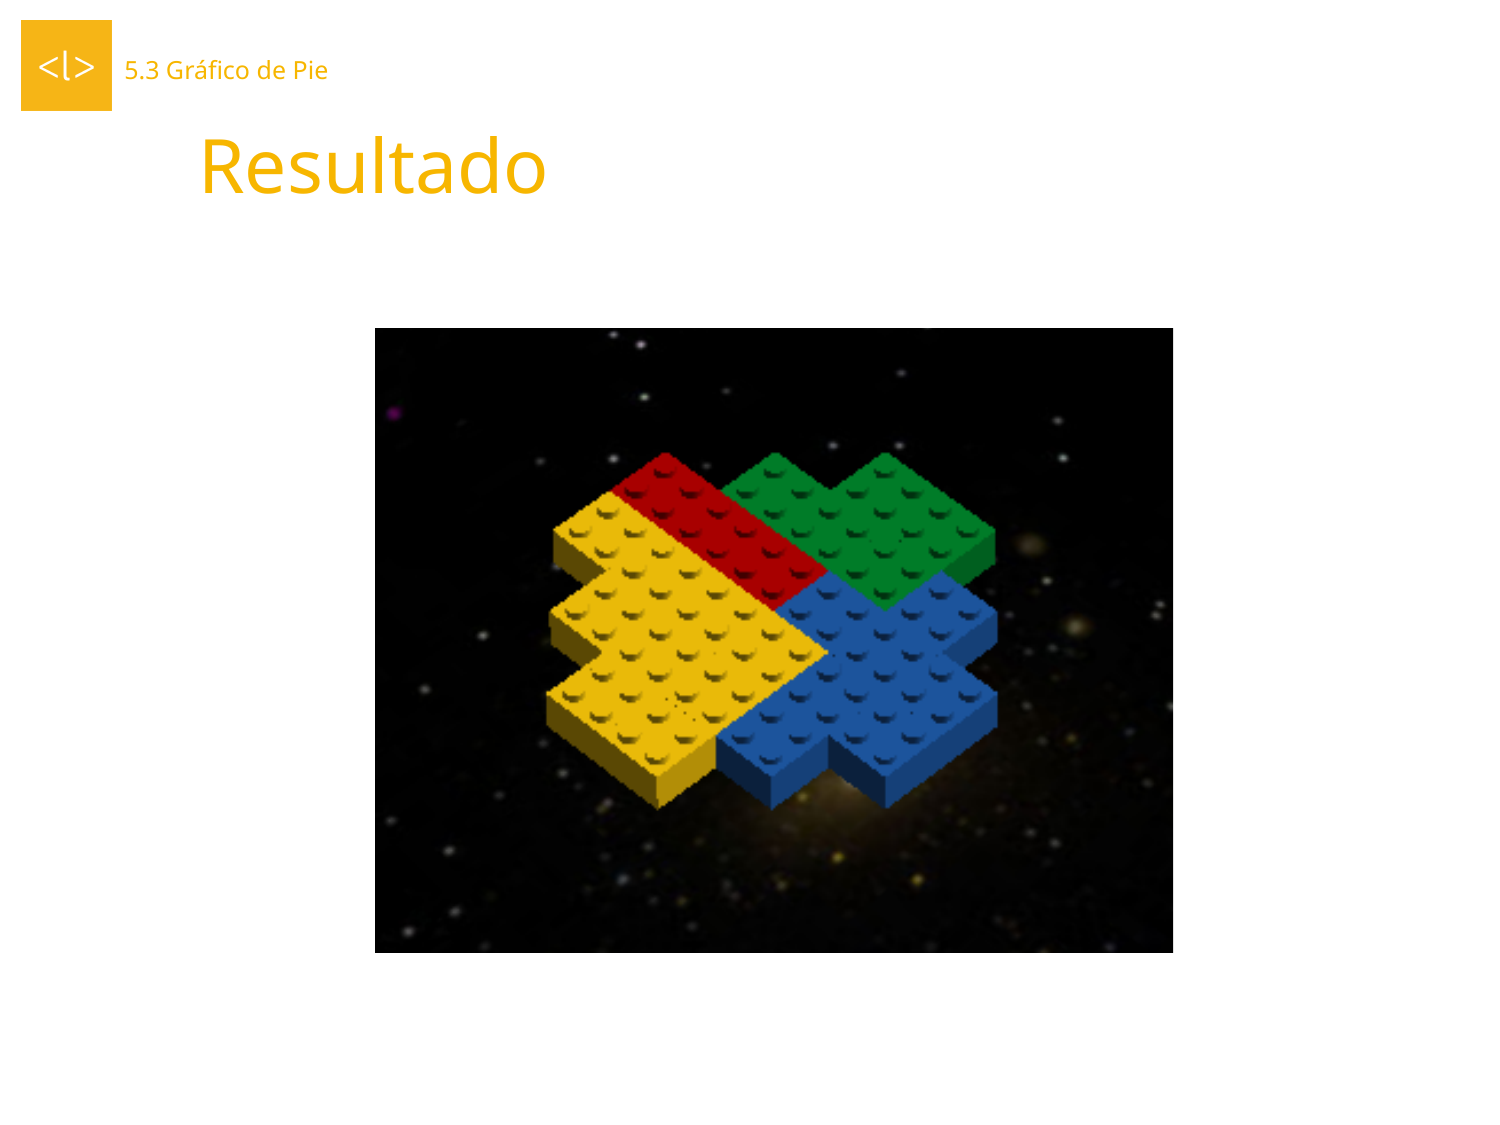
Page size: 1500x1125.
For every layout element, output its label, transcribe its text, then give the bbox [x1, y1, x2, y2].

text_box Resultado [183, 110, 1413, 217]
title 5.3 Gráfico de Pie [116, 34, 962, 105]
picture [21, 20, 112, 111]
picture [374, 328, 1174, 953]
